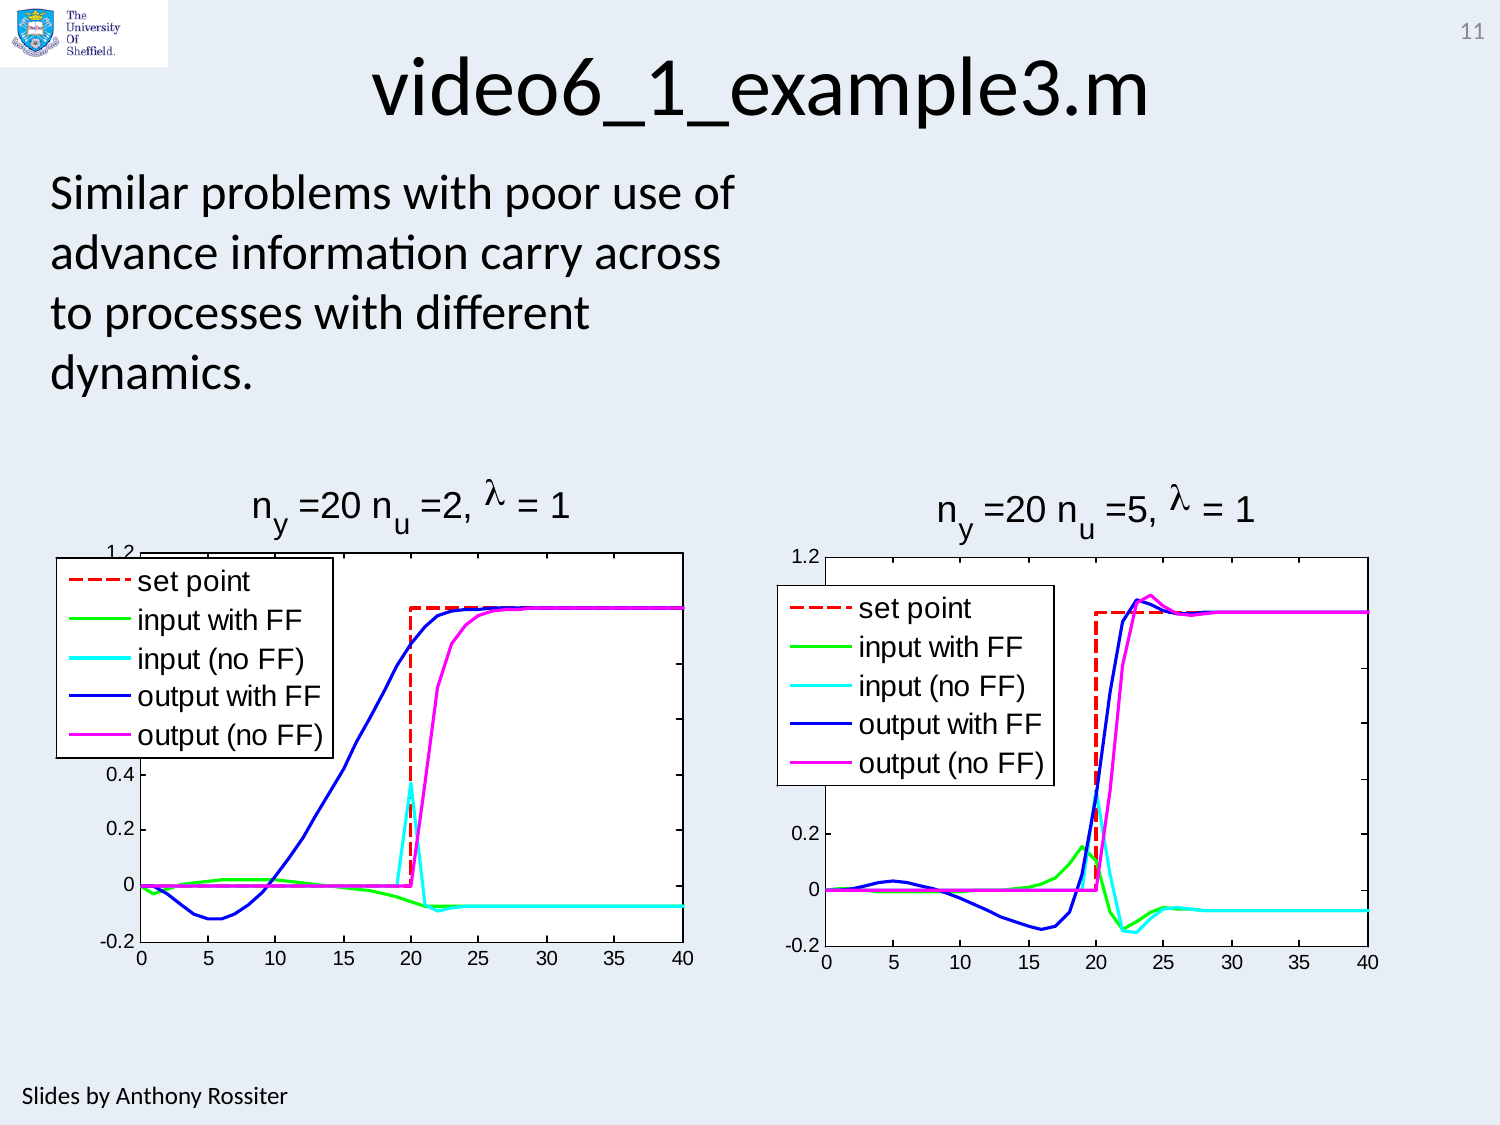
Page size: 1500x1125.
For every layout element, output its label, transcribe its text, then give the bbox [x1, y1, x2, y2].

title video6_1_example3.m [105, 23, 1418, 141]
footer Slides by Anthony Rossiter [0, 1065, 317, 1125]
picture [0, 0, 168, 67]
slide_number 11 [1335, 0, 1500, 60]
picture [49, 479, 1436, 1005]
list Similar problems with poor use of advance information carry across to processes with different dynamics. [35, 152, 762, 409]
